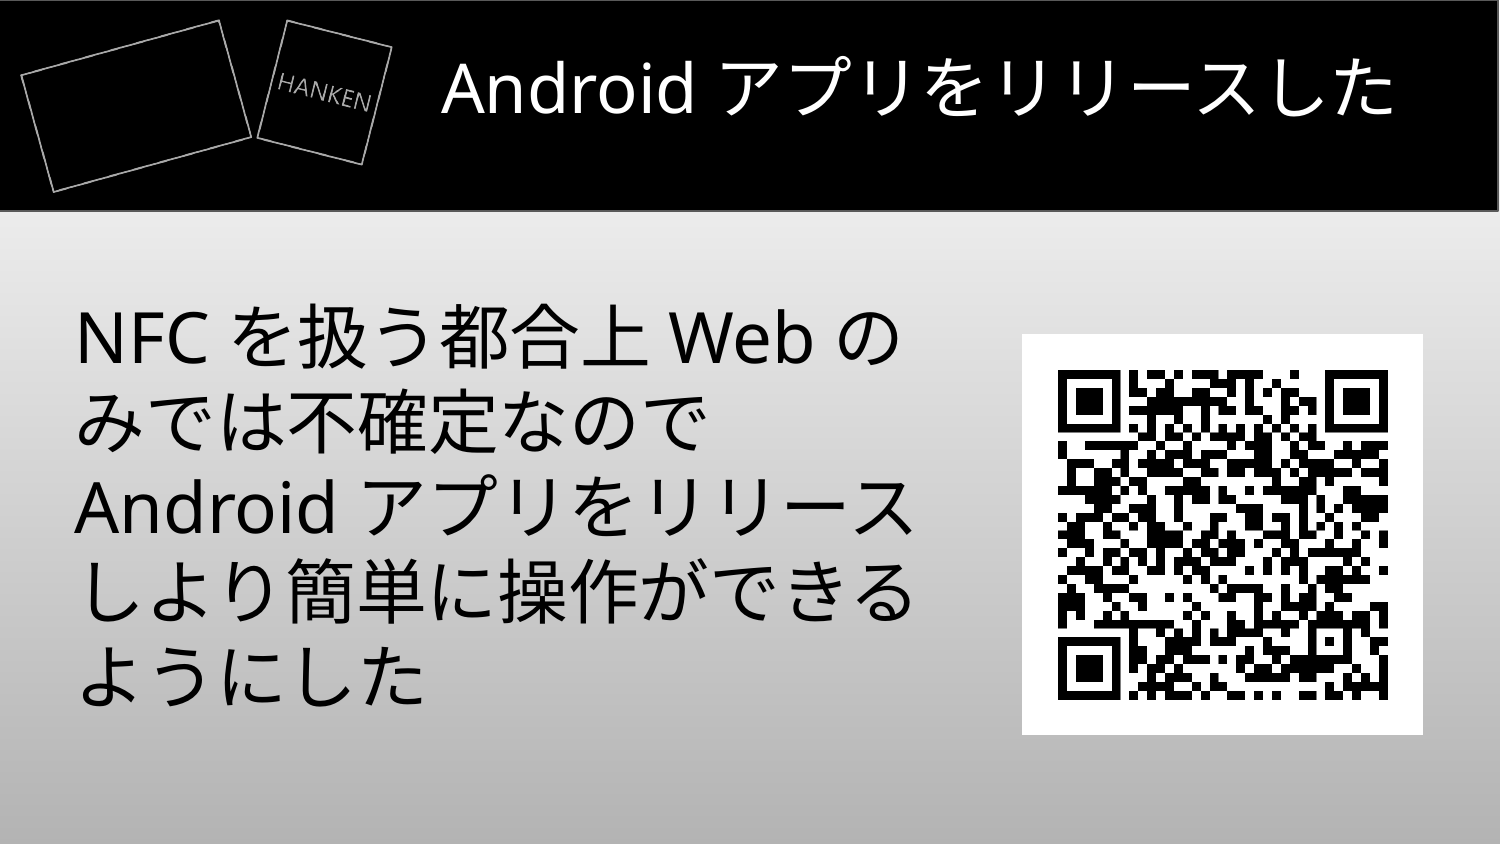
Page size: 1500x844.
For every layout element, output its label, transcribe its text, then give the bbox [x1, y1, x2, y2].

picture [1022, 334, 1423, 735]
text_box NFCを扱う都合上Webのみでは不確定なのでAndroidアプリをリリースしより簡単に操作ができるようにした [59, 277, 982, 733]
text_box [0, 0, 1499, 212]
